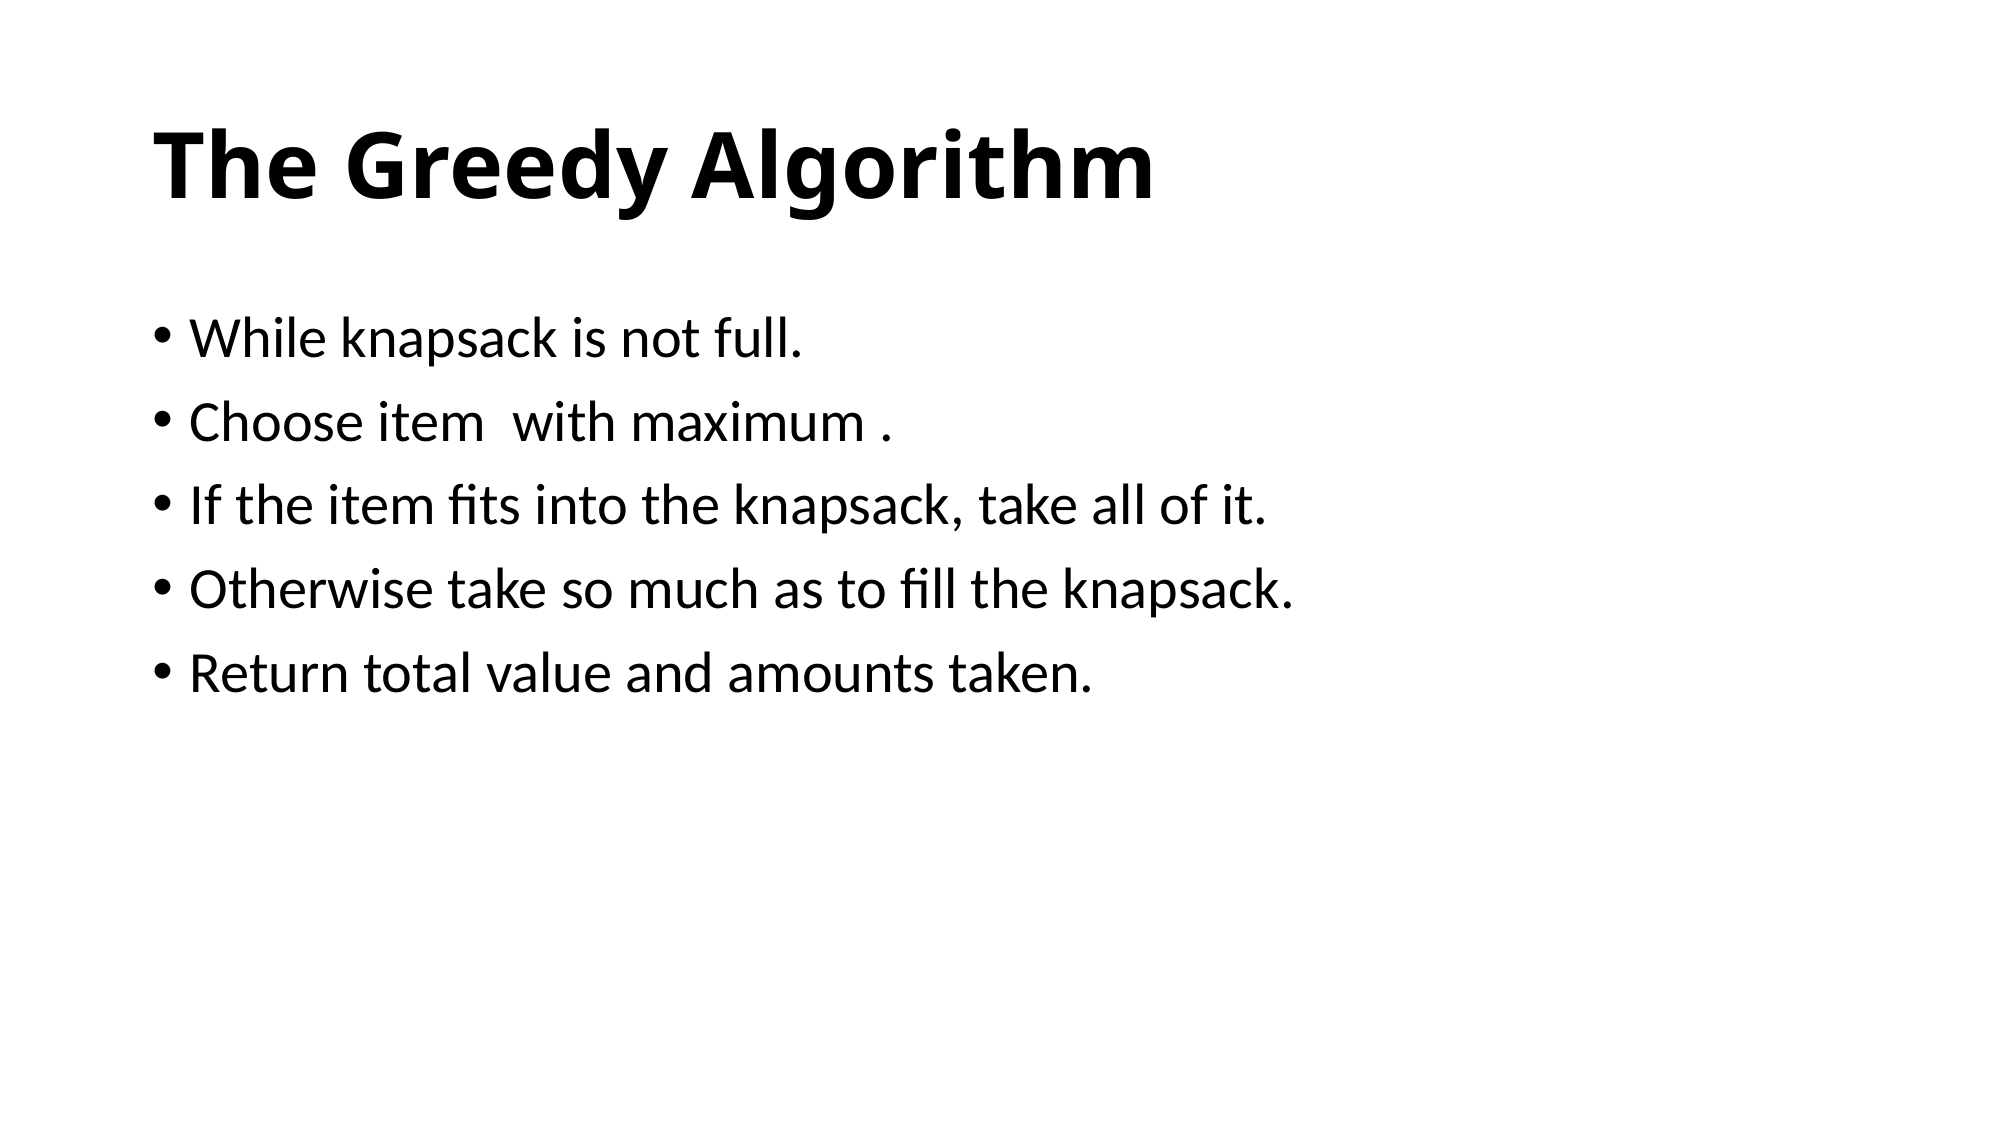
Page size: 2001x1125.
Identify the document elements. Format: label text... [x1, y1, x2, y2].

title The Greedy Algorithm [137, 59, 1863, 278]
